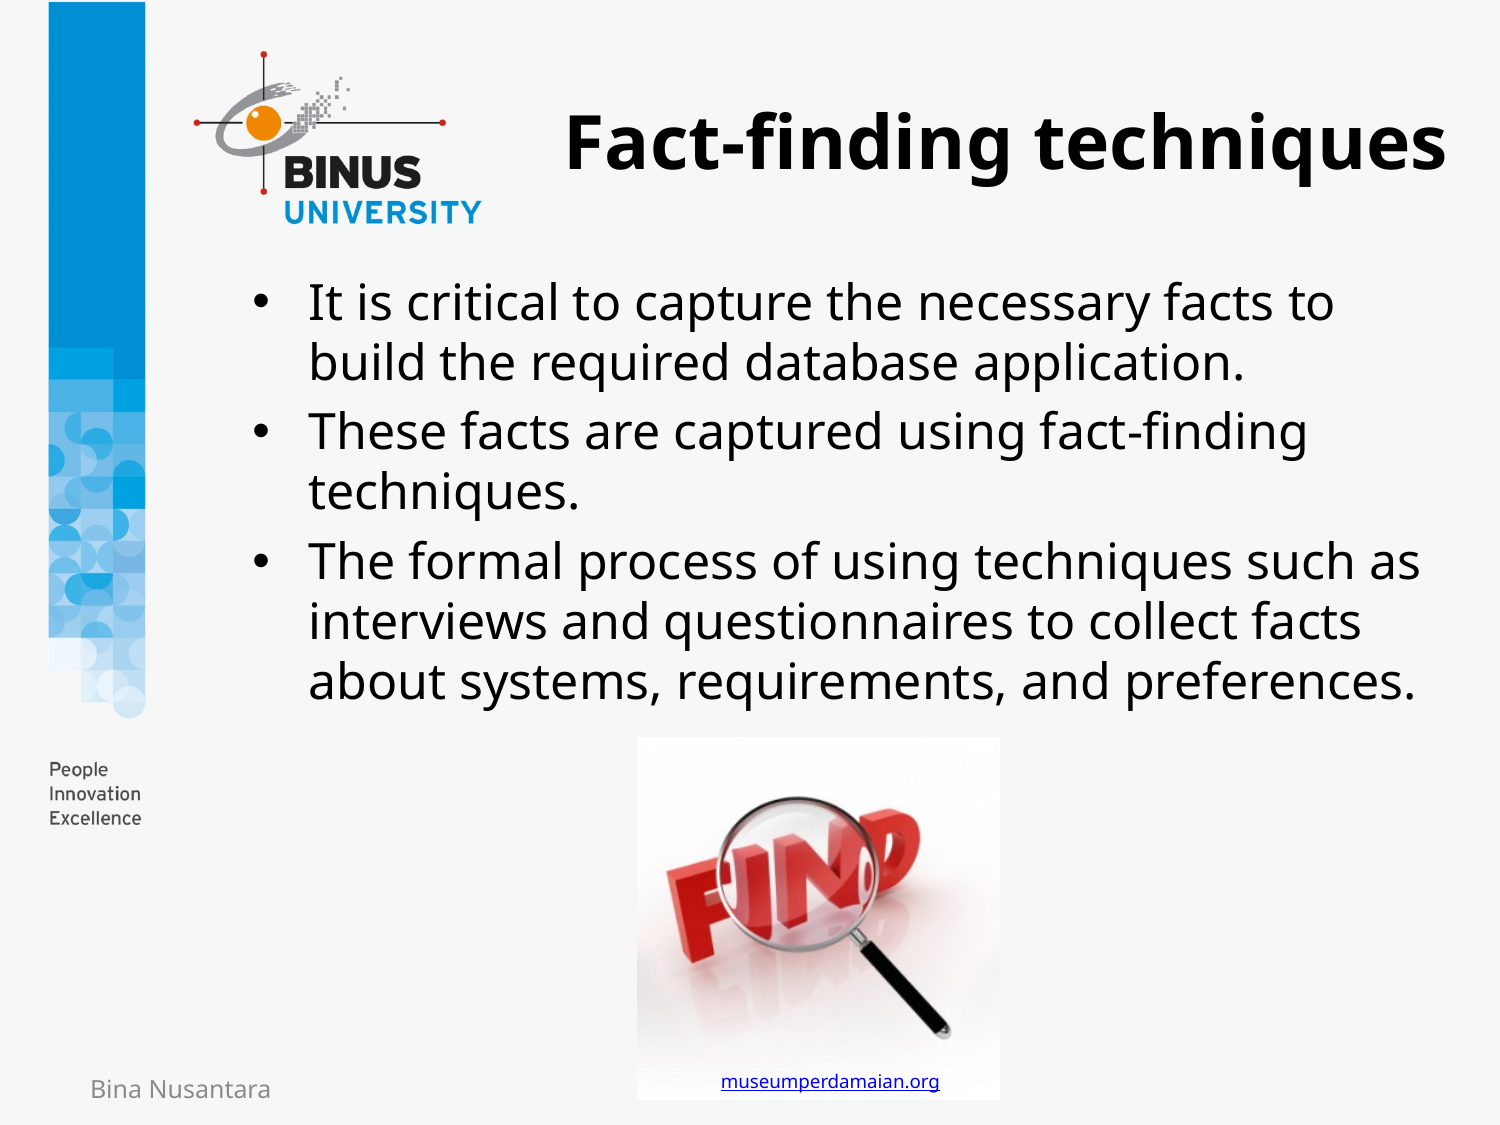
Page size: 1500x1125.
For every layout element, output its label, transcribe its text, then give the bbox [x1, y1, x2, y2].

picture [637, 737, 1001, 1101]
text_box Fact-finding techniques [487, 87, 1500, 188]
slide_number Bina Nusantara [75, 1058, 425, 1119]
text_box It is critical to capture the necessary facts to build the required database application. These facts are captured using fact-finding techniques. The formal process of using techniques such as interviews and questionnaires to collect facts about systems, requirements, and preferences. [237, 262, 1438, 975]
picture [0, 0, 1500, 845]
